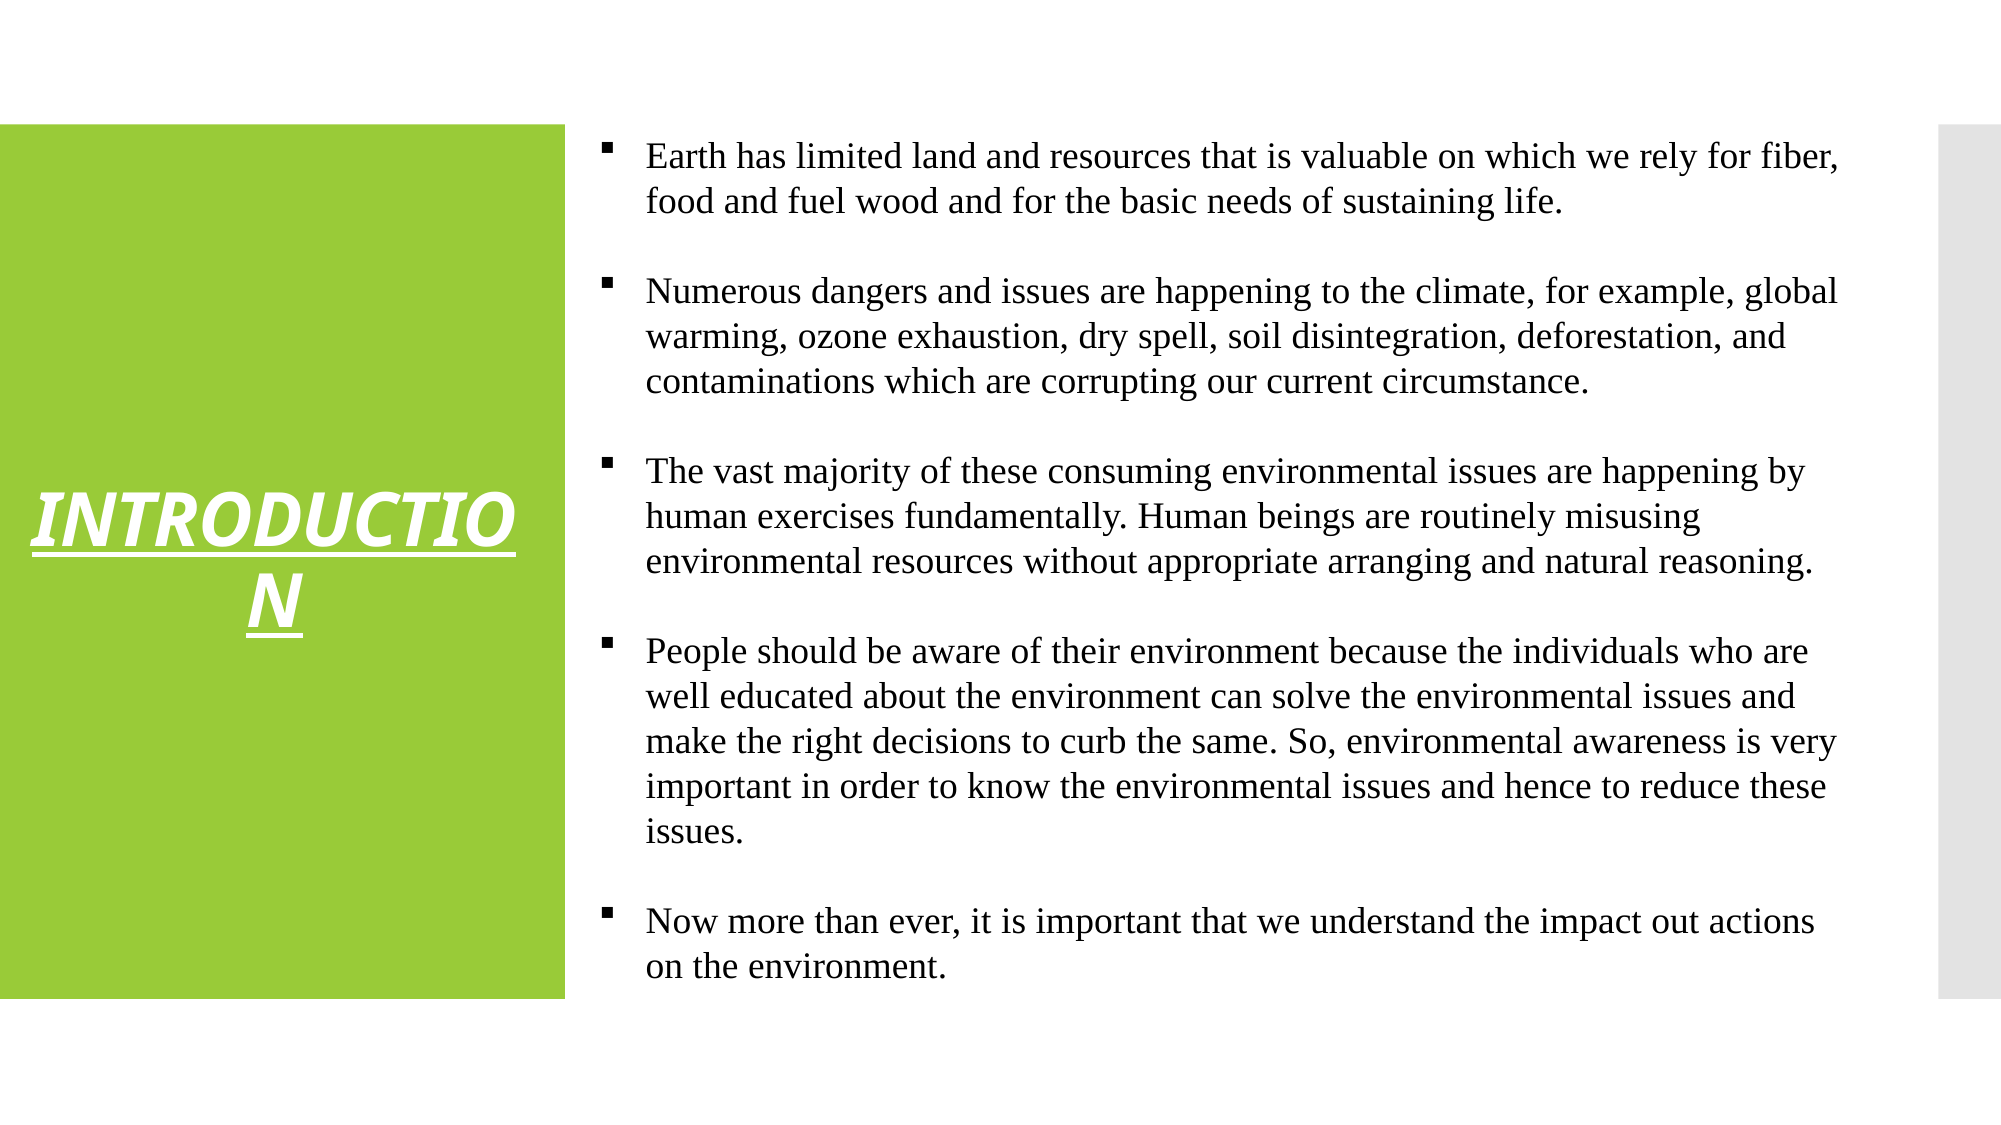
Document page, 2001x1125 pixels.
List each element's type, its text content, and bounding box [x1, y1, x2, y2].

title INTRODUCTION [0, 185, 549, 940]
text_box Earth has limited land and resources that is valuable on which we rely for fiber, food and fuel wood and for the basic needs of sustaining life. Numerous dangers and issues are happening to the climate, for example, global warming, ozone exhaustion, dry spell, soil disintegration, deforestation, and contaminations which are corrupting our current circumstance. The vast majority of these consuming environmental issues are happening by human exercises fundamentally. Human beings are routinely misusing environmental resources without appropriate arranging and natural reasoning. People should be aware of their environment because the individuals who are well educated about the environment can solve the environmental issues and make the right decisions to curb the same. So, environmental awareness is very important in order to know the environmental issues and hence to reduce these issues. Now more than ever, it is important that we understand the impact out actions on the environment. [583, 123, 1869, 993]
